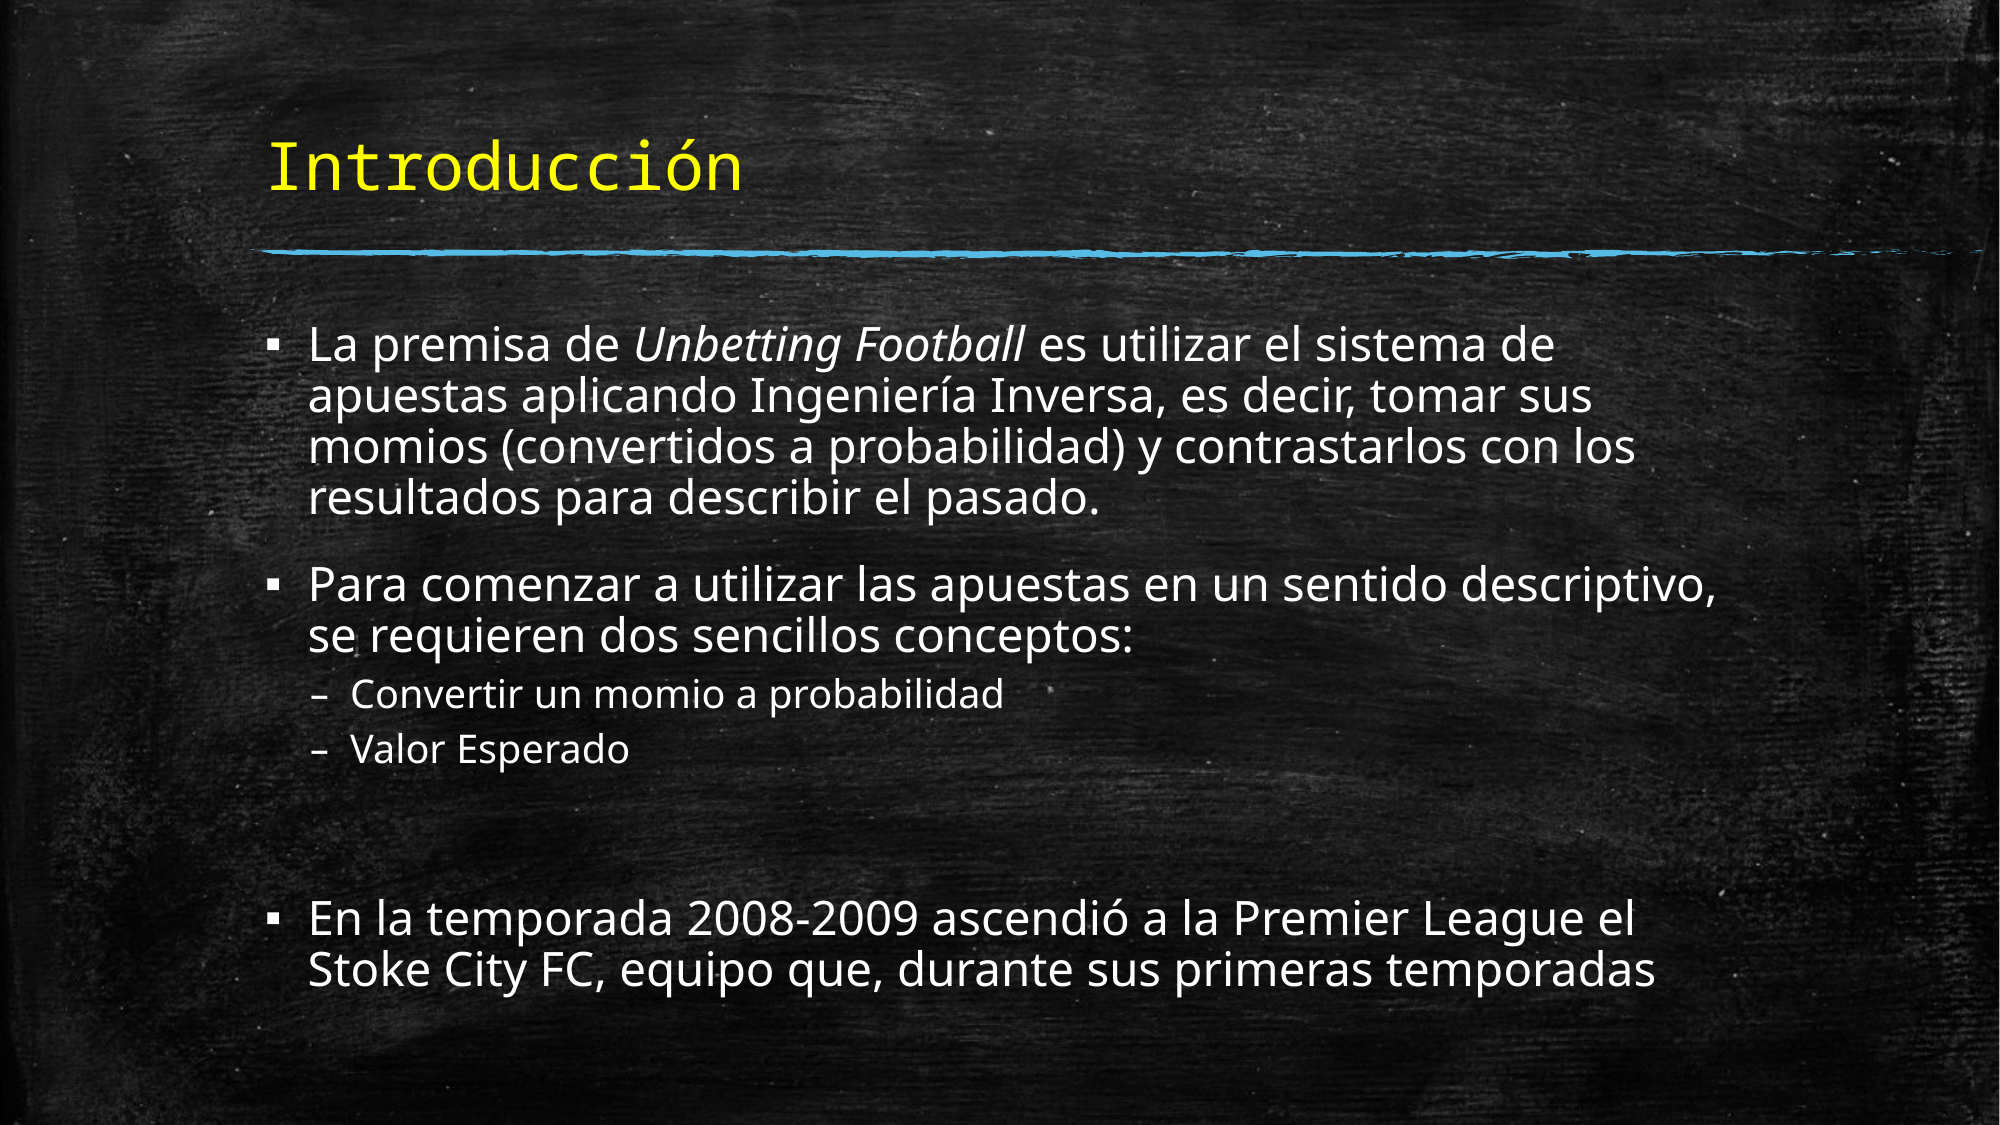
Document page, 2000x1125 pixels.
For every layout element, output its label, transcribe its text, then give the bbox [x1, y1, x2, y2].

title Introducción [249, 45, 1750, 213]
list La premisa de Unbetting Football es utilizar el sistema de apuestas aplicando Ingeniería Inversa, es decir, tomar sus momios (convertidos a probabilidad) y contrastarlos con los resultados para describir el pasado. Para comenzar a utilizar las apuestas en un sentido descriptivo, se requieren dos sencillos conceptos: Convertir un momio a probabilidad Valor Esperado En la temporada 2008-2009 ascendió a la Premier League el Stoke City FC, equipo que, durante sus primeras temporadas [249, 312, 1750, 1013]
